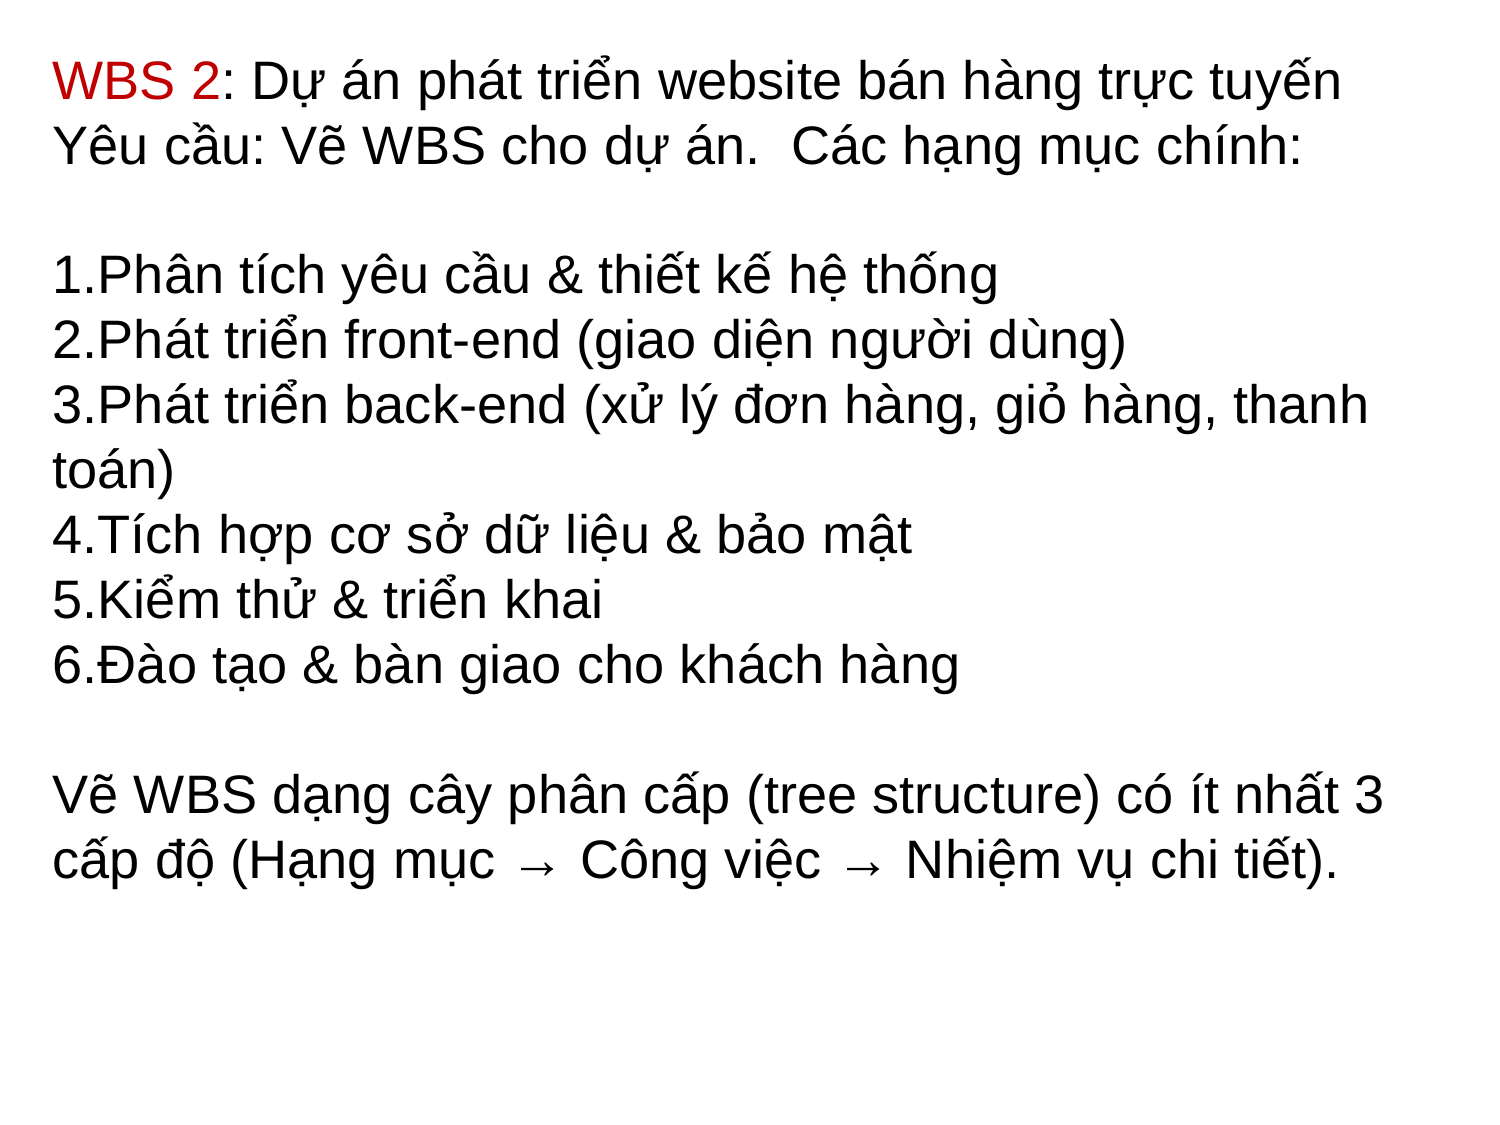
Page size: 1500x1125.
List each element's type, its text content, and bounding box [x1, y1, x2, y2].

list WBS 2: Dự án phát triển website bán hàng trực tuyến Yêu cầu: Vẽ WBS cho dự án. Các hạng mục chính: 1.Phân tích yêu cầu & thiết kế hệ thống 2.Phát triển front-end (giao diện người dùng) 3.Phát triển back-end (xử lý đơn hàng, giỏ hàng, thanh toán) 4.Tích hợp cơ sở dữ liệu & bảo mật 5.Kiểm thử & triển khai 6.Đào tạo & bàn giao cho khách hàng Vẽ WBS dạng cây phân cấp (tree structure) có ít nhất 3 cấp độ (Hạng mục → Công việc → Nhiệm vụ chi tiết). [37, 37, 1450, 1088]
